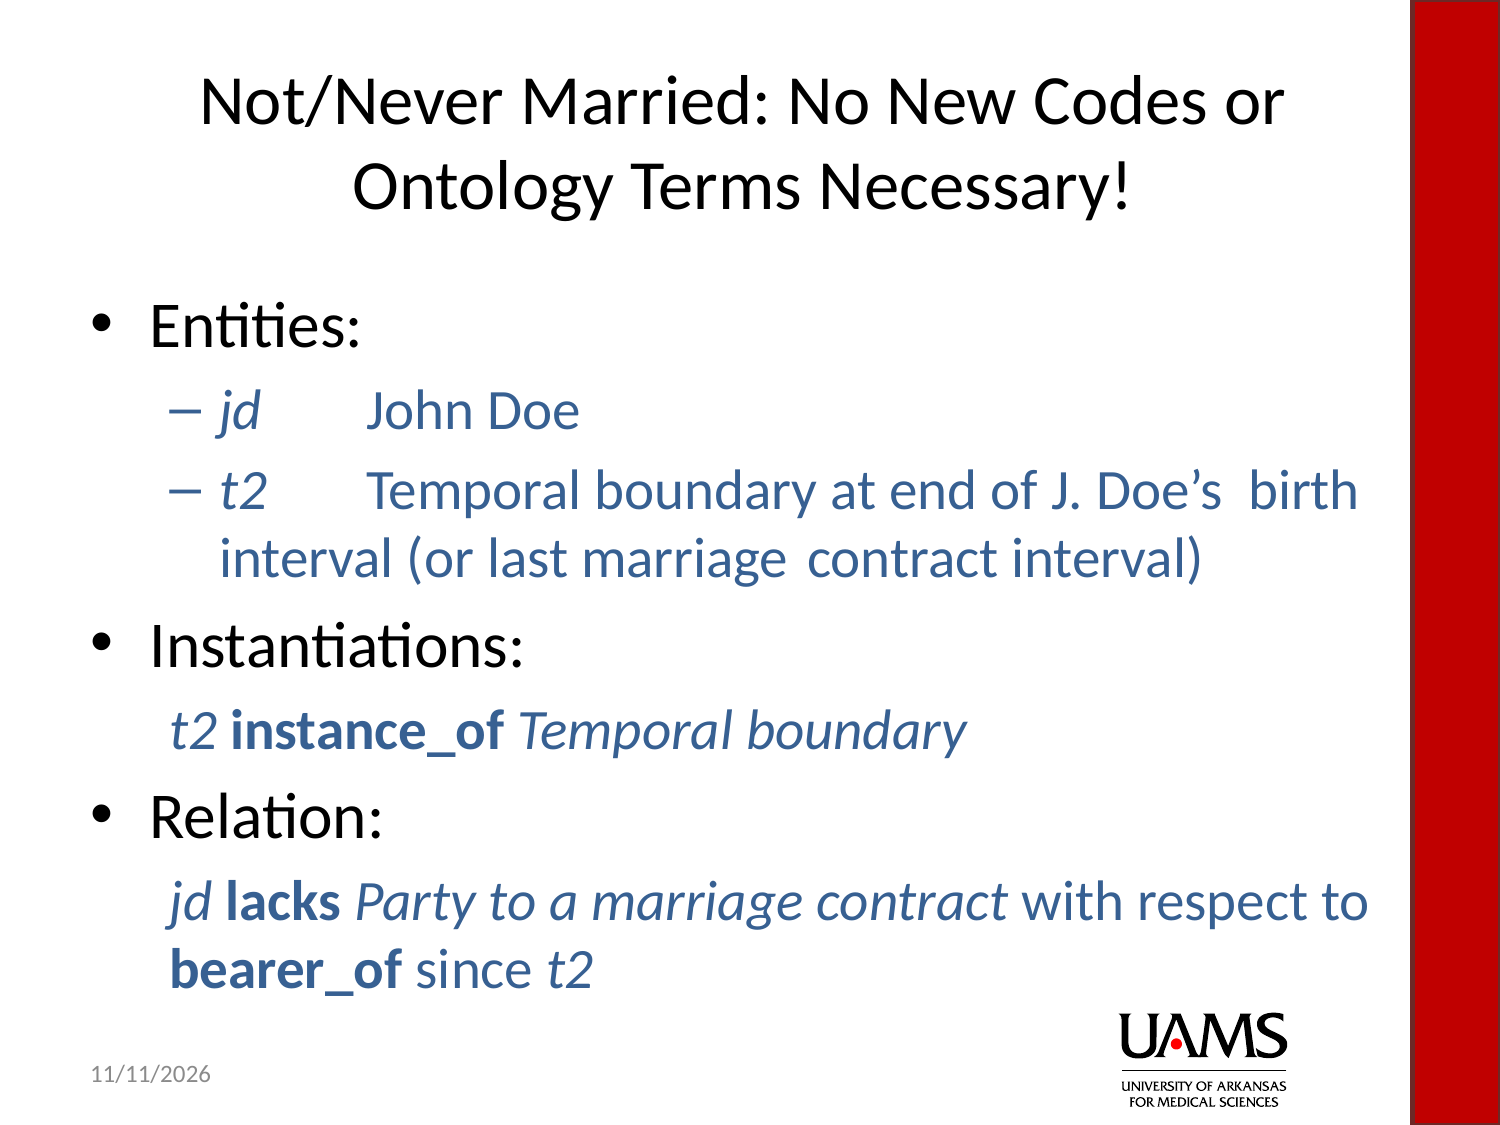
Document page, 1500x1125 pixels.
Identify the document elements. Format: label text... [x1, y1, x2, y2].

title Not/Never Married: No New Codes or Ontology Terms Necessary! [75, 45, 1413, 233]
list Entities: jd John Doe t2 Temporal boundary at end of J. Doe’s birth interval (or last marriage contract interval) Instantiations: t2 instance_of Temporal boundary Relation: jd lacks Party to a marriage contract with respect to bearer_of since t2 [75, 275, 1400, 1018]
